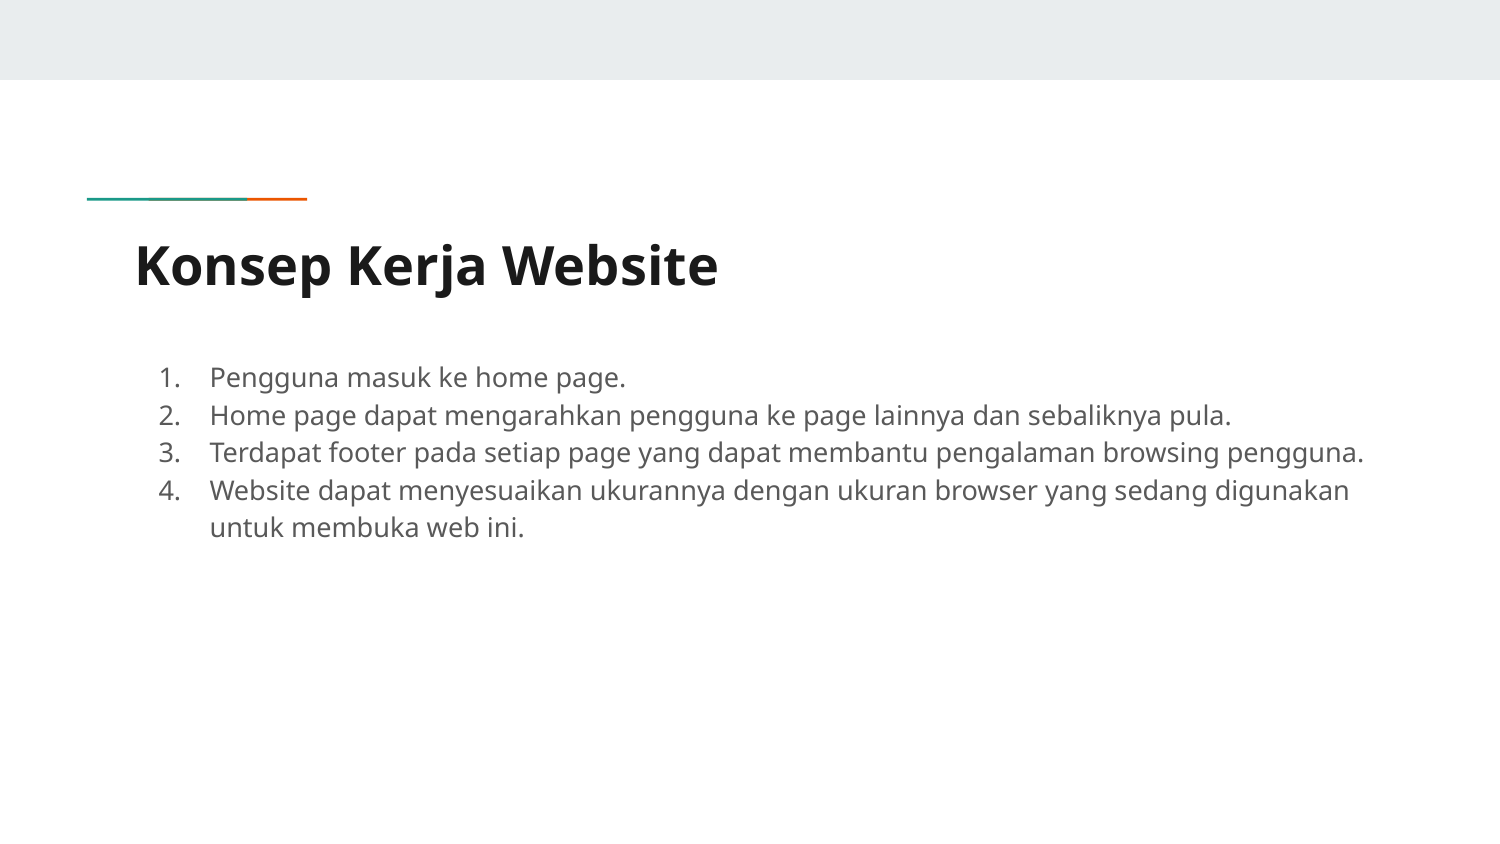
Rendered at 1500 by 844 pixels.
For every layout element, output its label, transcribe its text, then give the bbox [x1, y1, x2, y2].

title Konsep Kerja Website [119, 216, 1381, 305]
list Pengguna masuk ke home page. Home page dapat mengarahkan pengguna ke page lainnya dan sebaliknya pula. Terdapat footer pada setiap page yang dapat membantu pengalaman browsing pengguna. Website dapat menyesuaikan ukurannya dengan ukuran browser yang sedang digunakan untuk membuka web ini. [119, 341, 1381, 712]
